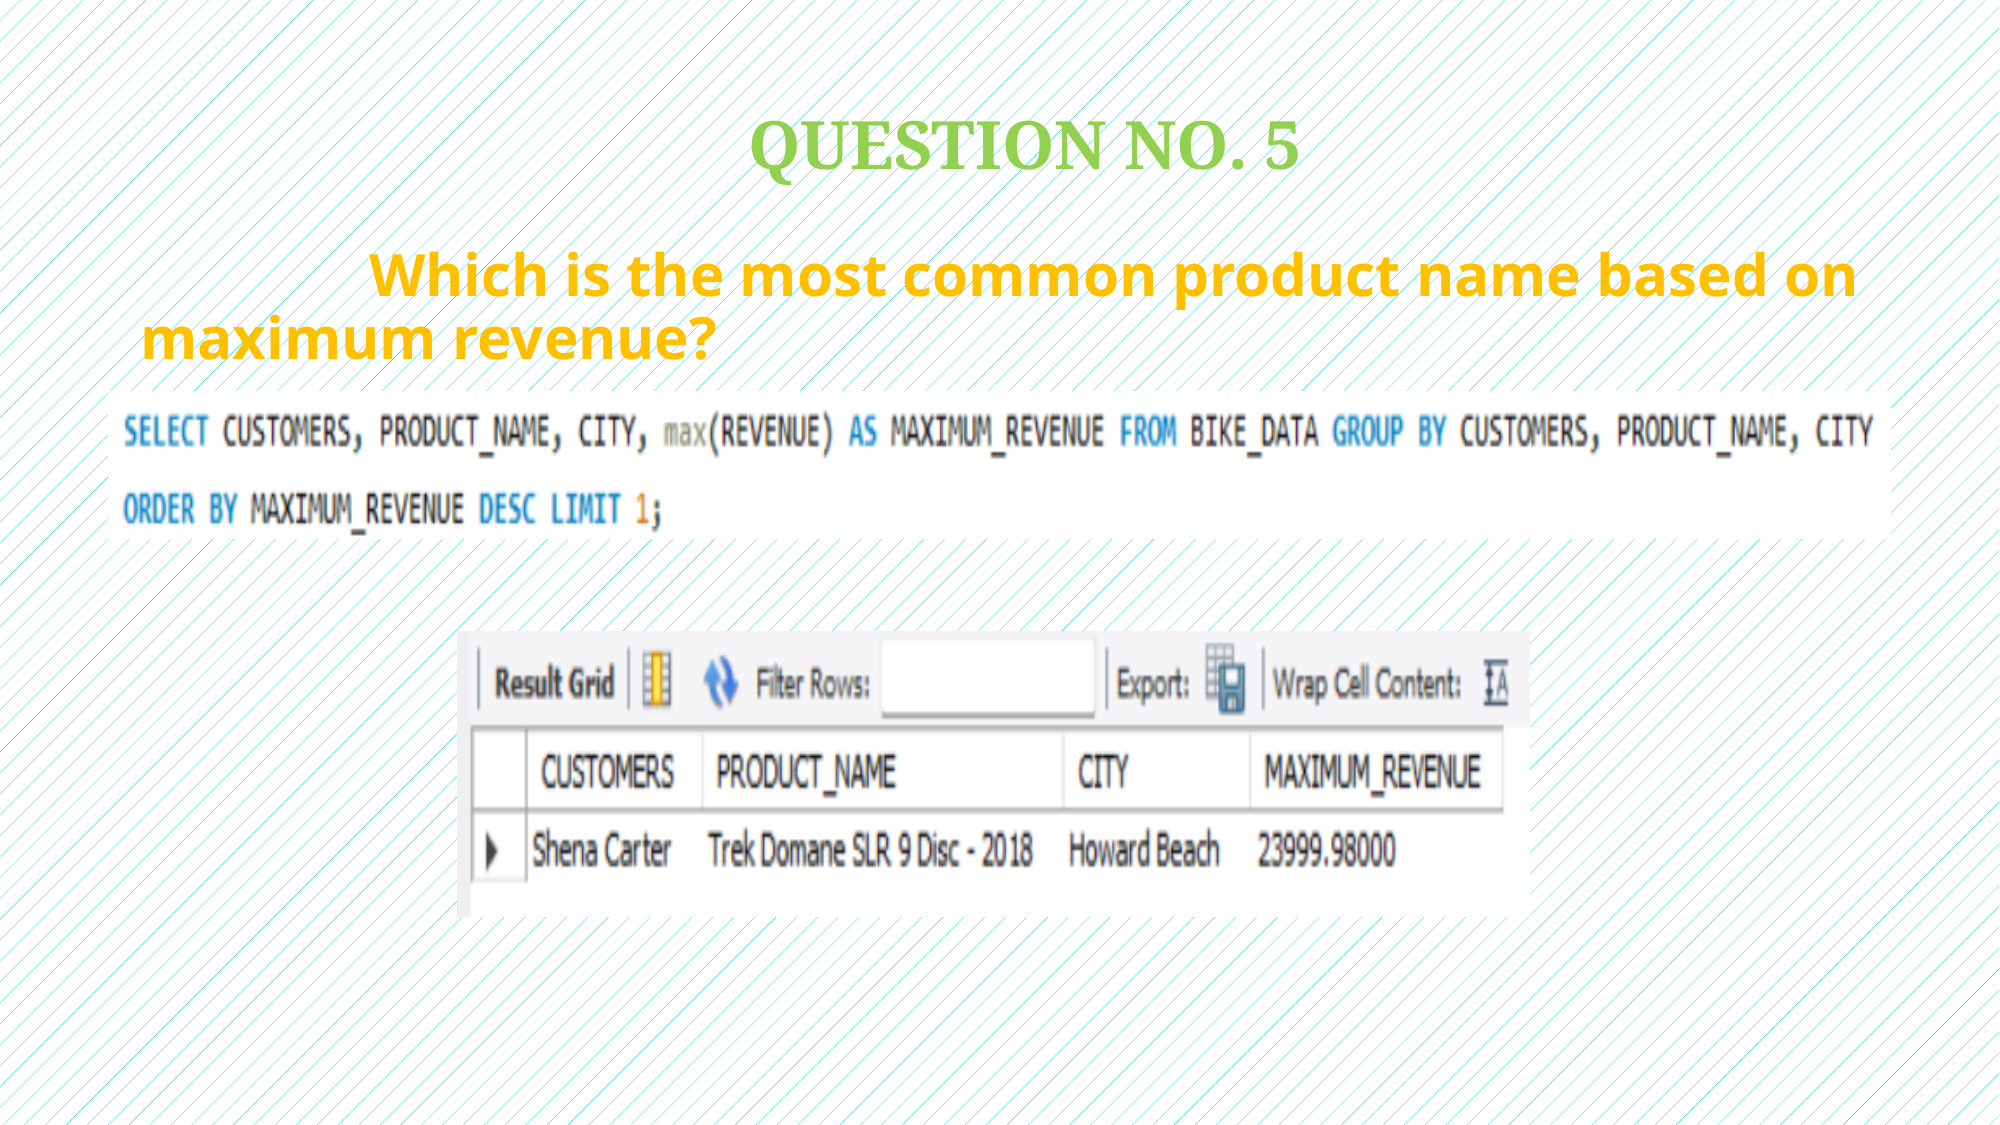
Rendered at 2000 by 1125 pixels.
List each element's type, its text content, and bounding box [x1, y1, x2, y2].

picture [457, 631, 1530, 917]
text_box Which is the most common product name based on maximum revenue? [125, 238, 1931, 299]
picture [108, 391, 1891, 539]
title QUESTION NO. 5 [457, 77, 1542, 192]
